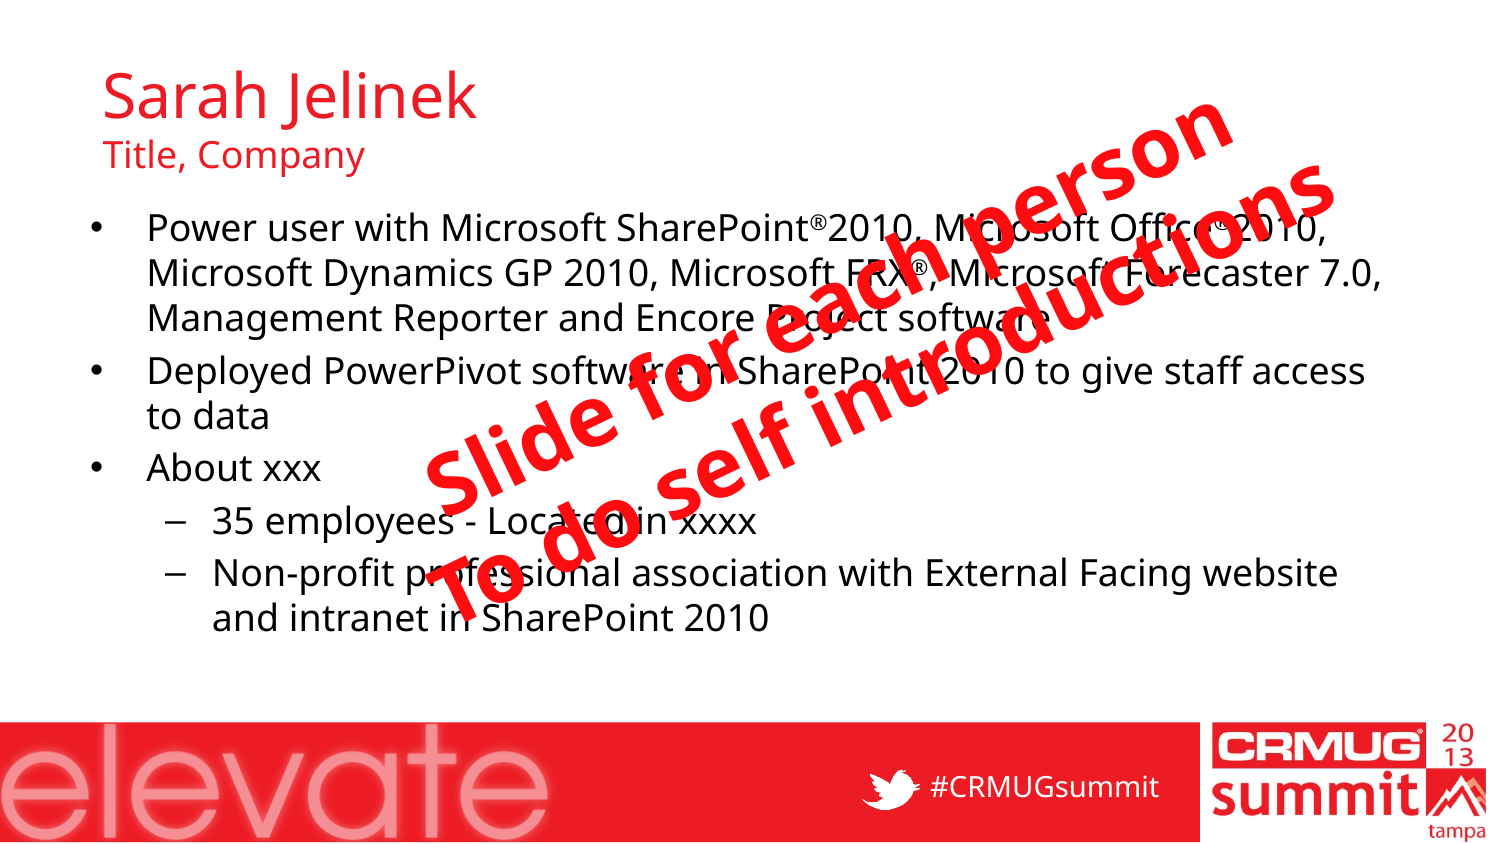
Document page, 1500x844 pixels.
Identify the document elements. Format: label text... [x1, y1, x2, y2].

text_box Slide for each person To do self introductions [356, 25, 1362, 656]
picture [849, 748, 932, 830]
title Sarah Jelinek Title, Company [87, 57, 1201, 175]
picture [1212, 722, 1491, 843]
list Power user with Microsoft SharePoint®2010, Microsoft Office®2010, Microsoft Dynamics GP 2010, Microsoft FRX®, Microsoft Forecaster 7.0, Management Reporter and Encore Project software Deployed PowerPivot software in SharePoint 2010 to give staff access to data About xxx 35 employees - Located in xxxx Non-profit professional association with External Facing website and intranet in SharePoint 2010 [75, 196, 1425, 714]
